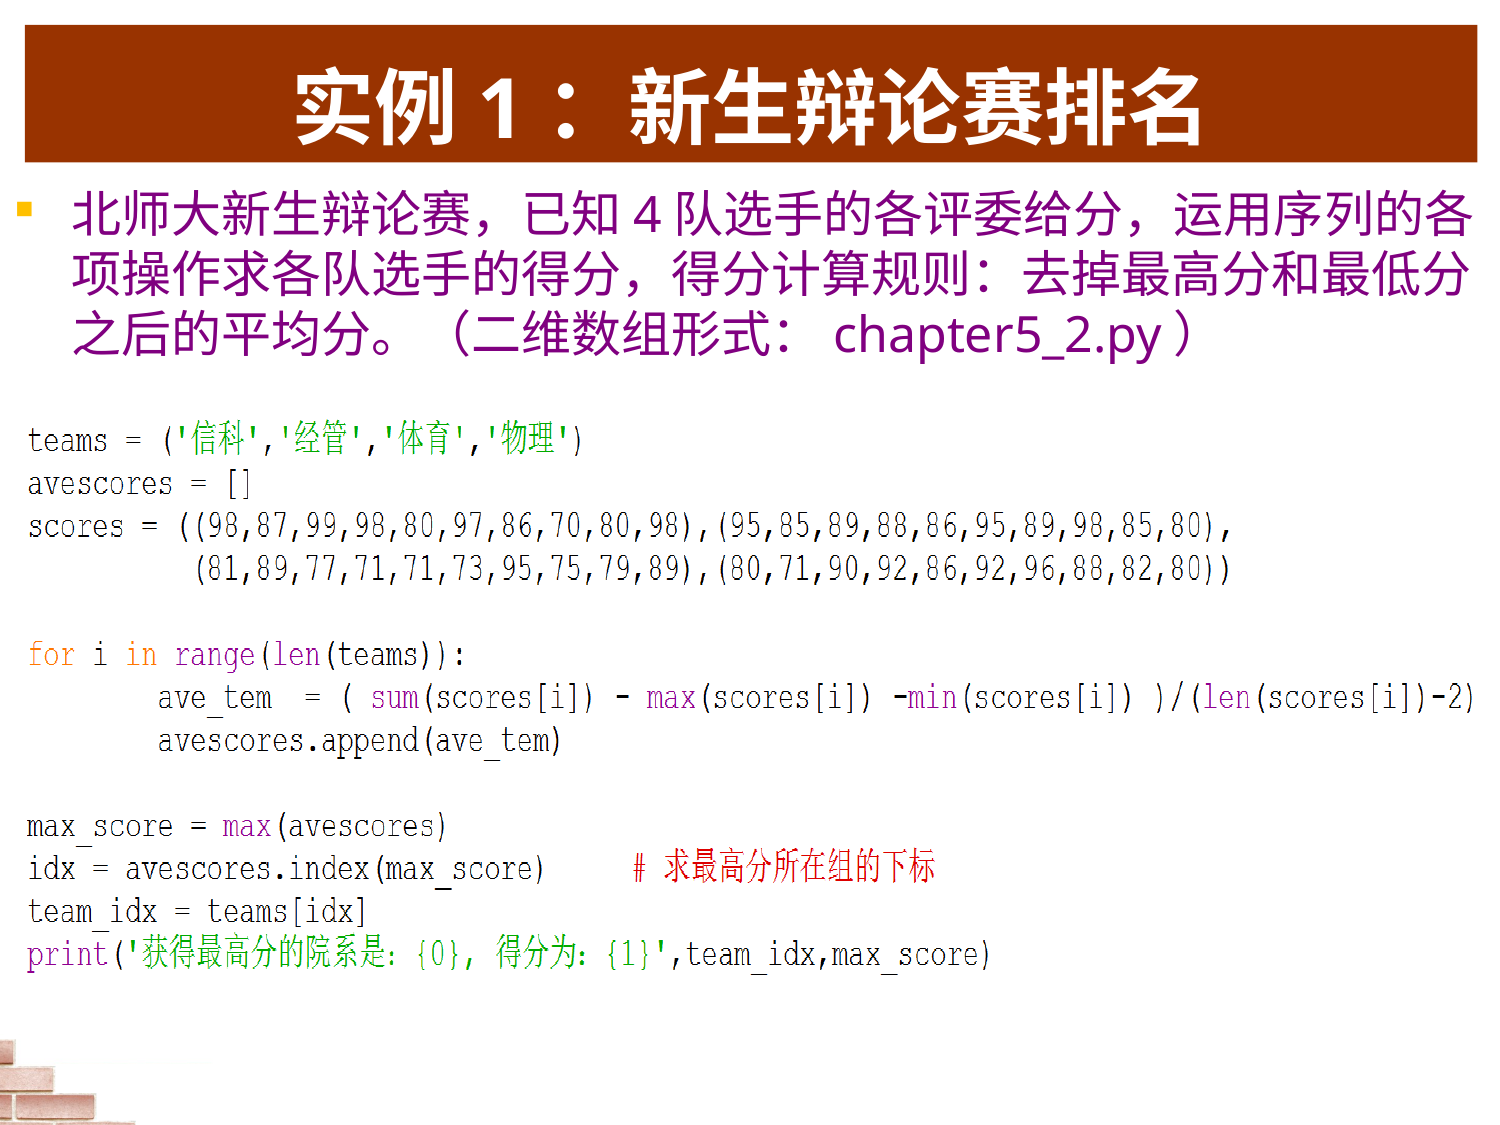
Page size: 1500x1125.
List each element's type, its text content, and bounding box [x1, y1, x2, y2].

list 北师大新生辩论赛，已知4队选手的各评委给分，运用序列的各项操作求各队选手的得分，得分计算规则：去掉最高分和最低分之后的平均分。（二维数组形式：chapter5_2.py） [0, 174, 1500, 828]
title 实例1：新生辩论赛排名 [24, 24, 1478, 163]
picture [0, 414, 1500, 1125]
